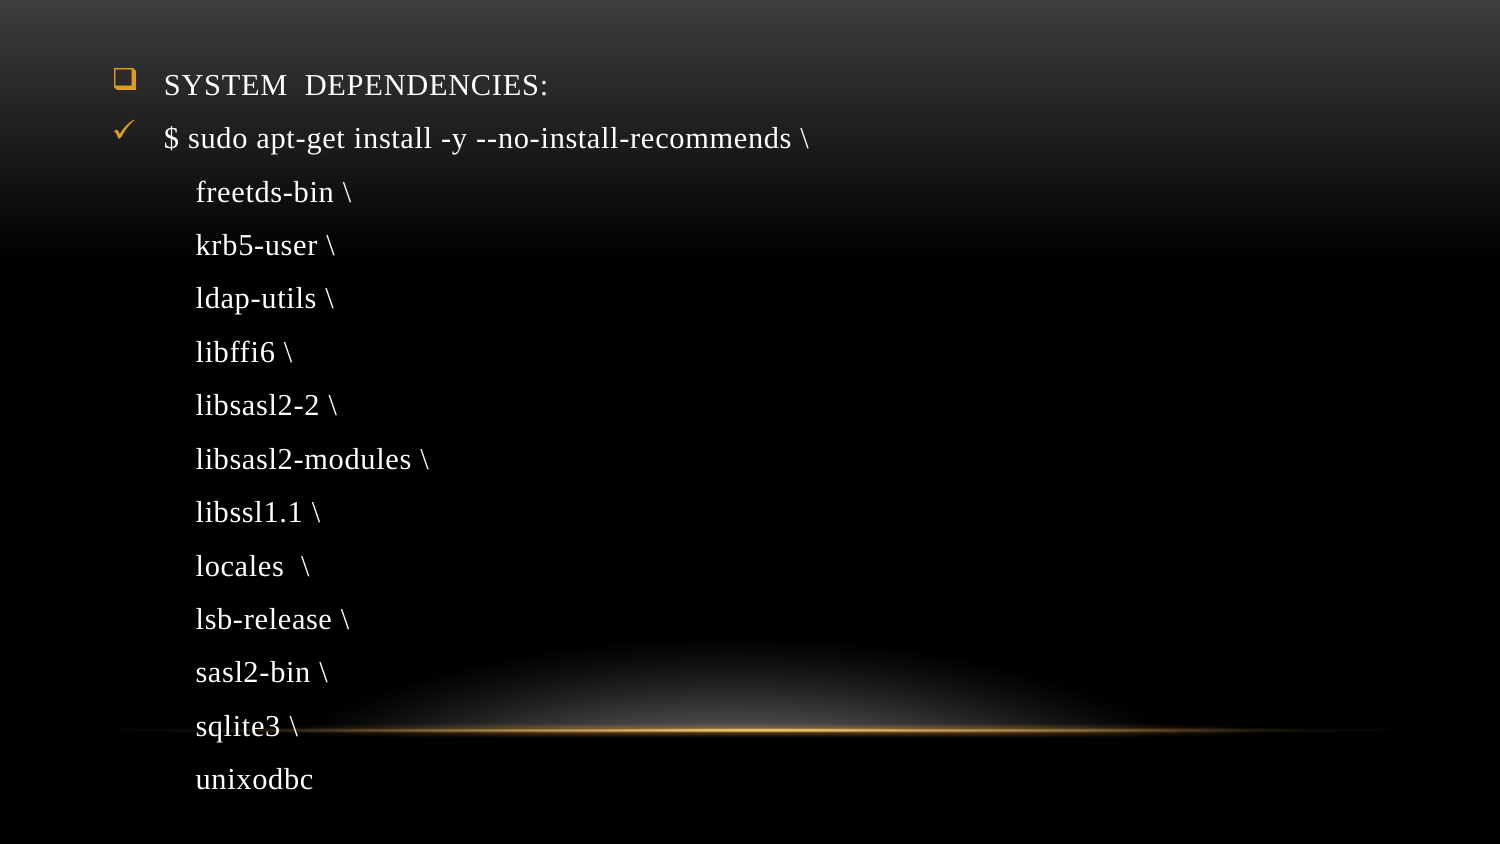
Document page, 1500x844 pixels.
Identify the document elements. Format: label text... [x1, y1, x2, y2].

list SYSTEM DEPENDENCIES: $ sudo apt-get install -y --no-install-recommends \ freetds-bin \ krb5-user \ ldap-utils \ libffi6 \ libsasl2-2 \ libsasl2-modules \ libssl1.1 \ locales \ lsb-release \ sasl2-bin \ sqlite3 \ unixodbc [96, 57, 1397, 806]
picture [0, 0, 1500, 844]
